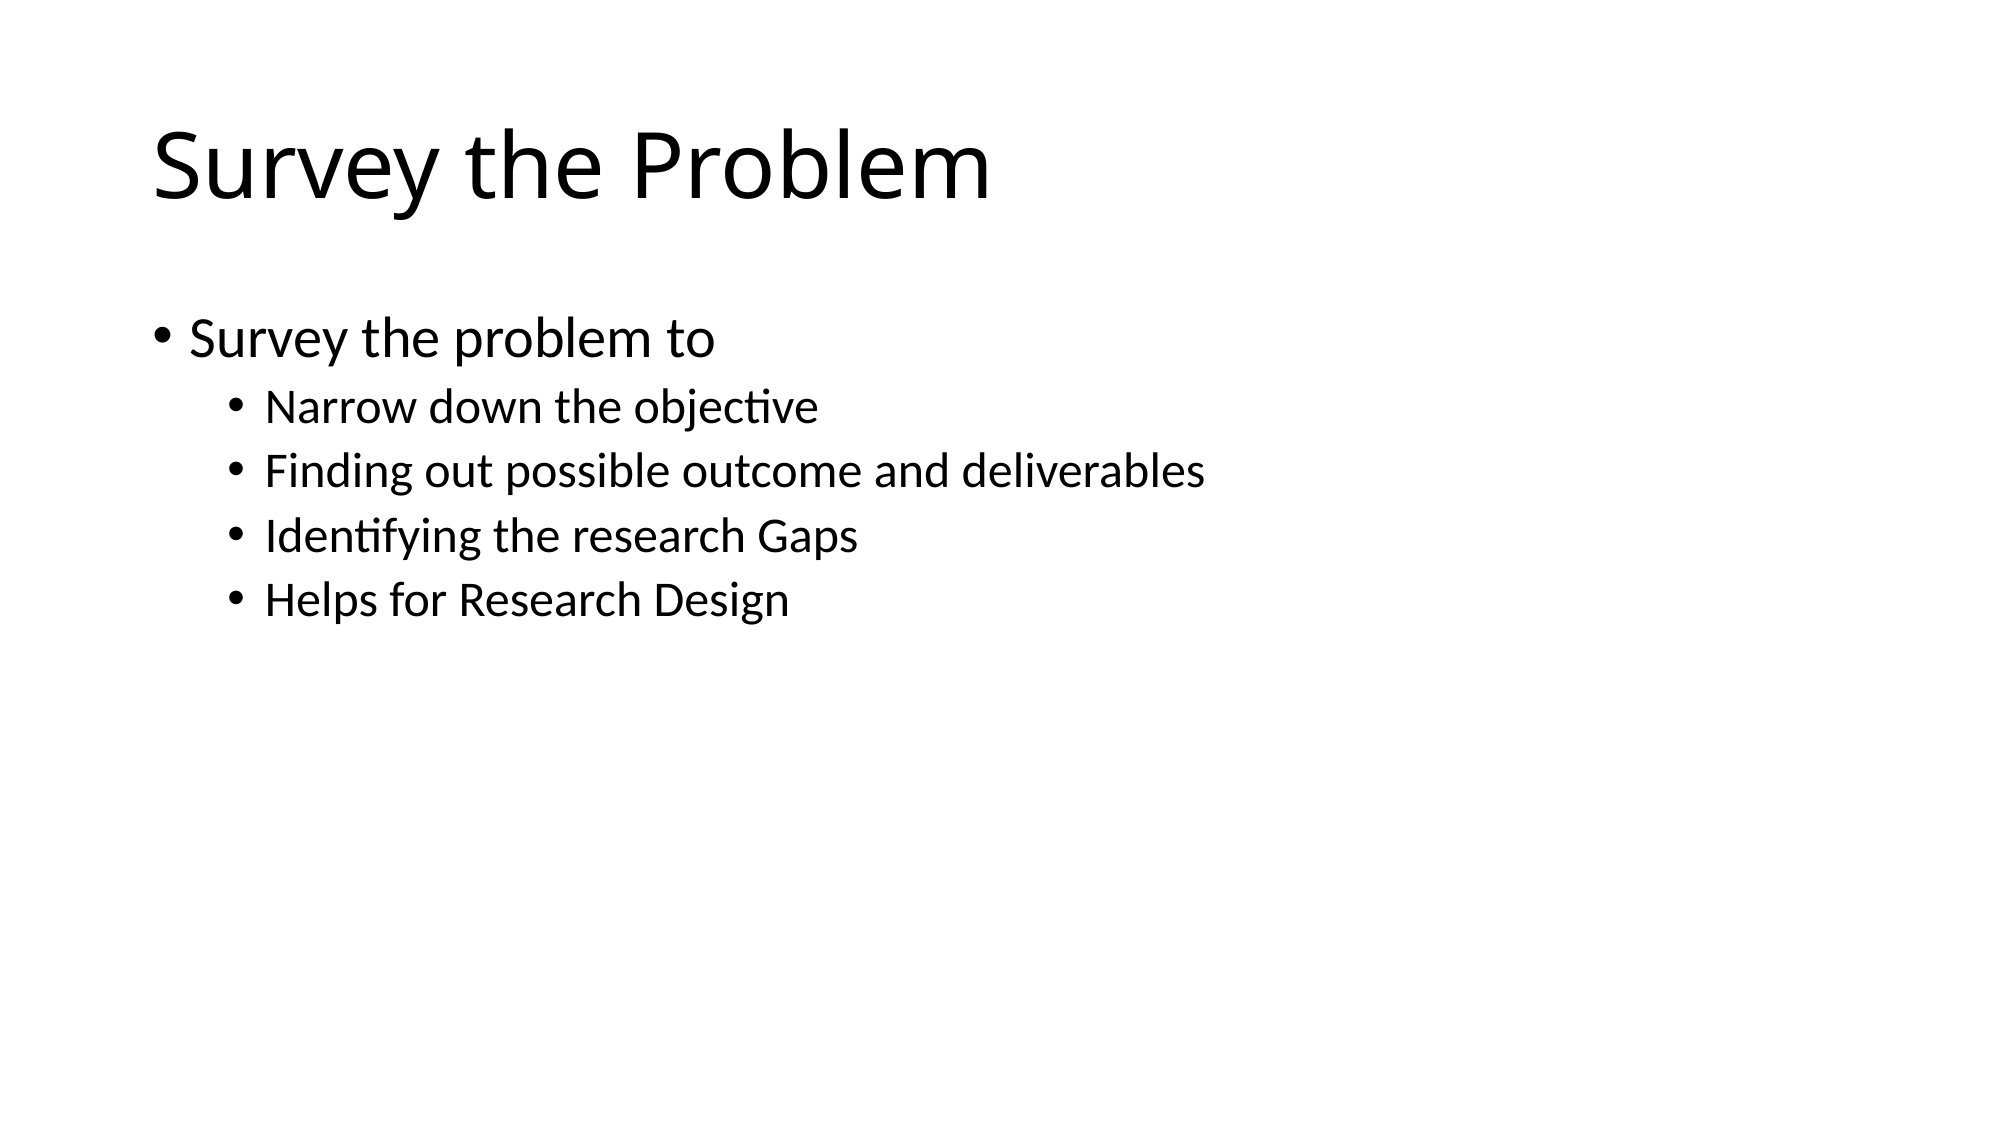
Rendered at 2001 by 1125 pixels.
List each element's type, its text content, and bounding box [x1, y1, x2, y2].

list Survey the problem to Narrow down the objective Finding out possible outcome and deliverables Identifying the research Gaps Helps for Research Design [137, 299, 1863, 1014]
title Survey the Problem [137, 59, 1863, 278]
